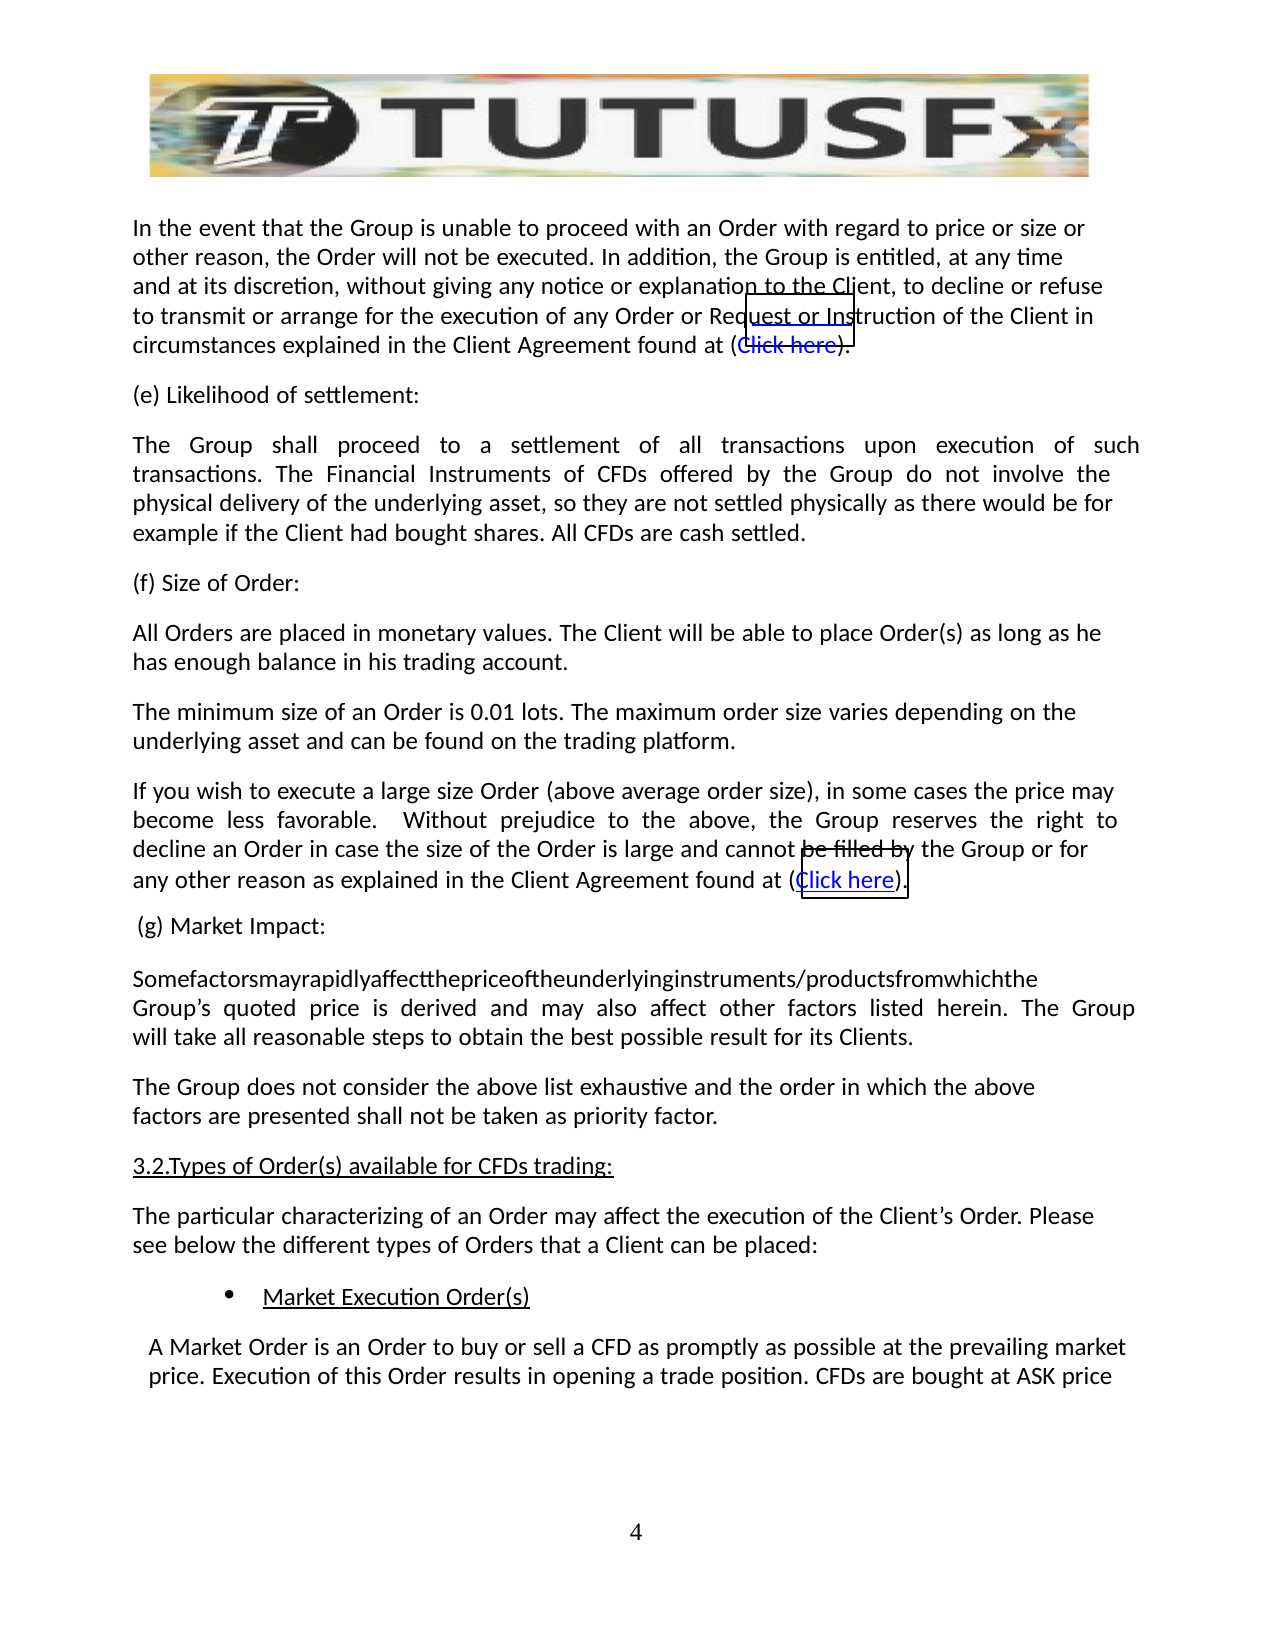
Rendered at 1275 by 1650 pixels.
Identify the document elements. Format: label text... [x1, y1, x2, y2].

text_box A Market Order is an Order to buy or sell a CFD as promptly as possible at the prevailing market price. Execution of this Order results in opening a trade position. CFDs are bought at ASK price 4 [148, 1335, 1127, 1556]
text_box Market Execution Order(s) [262, 1285, 531, 1318]
text_box  [224, 1279, 236, 1316]
text_box In the event that the Group is unable to proceed with an Order with regard to price or size or other reason, the Order will not be executed. In addition, the Group is entitled, at any time and at its discretion, without giving any notice or explanation to the Client, to decline or refuse to transmit or arrange for the execution of any Order or Request or Instruction of the Client in circumstances explained in the Client Agreement found at (Click here). (e) Likelihood of settlement: The Group shall proceed to a settlement of all transactions upon execution of such transactions. The Financial Instruments of CFDs offered by the Group do not involve the physical delivery of the underlying asset, so they are not settled physically as there would be for example if the Client had bought shares. All CFDs are cash settled. (f) Size of Order: All Orders are placed in monetary values. The Client will be able to place Order(s) as long as he has enough balance in his trading account. The minimum size of an Order is 0.01 lots. The maximum order size varies depending on the underlying asset and can be found on the trading platform. If you wish to execute a large size Order (above average order size), in some cases the price may become less favorable. Without prejudice to the above, the Group reserves the right to decline an Order in case the size of the Order is large and cannot be filled by the Group or for any other reason as explained in the Client Agreement found at (Click here). (g) Market Impact: Somefactorsmayrapidlyaffectthepriceoftheunderlyinginstruments/productsfromwhichthe Group’s quoted price is derived and may also affect other factors listed herein. The Group will take all reasonable steps to obtain the best possible result for its Clients. The Group does not consider the above list exhaustive and the order in which the above factors are presented shall not be taken as priority factor. 3.2.Types of Order(s) available for CFDs trading: The particular characterizing of an Order may affect the execution of the Client’s Order. Please see below the different types of Orders that a Client can be placed: [132, 214, 1141, 1267]
picture [147, 74, 1092, 178]
